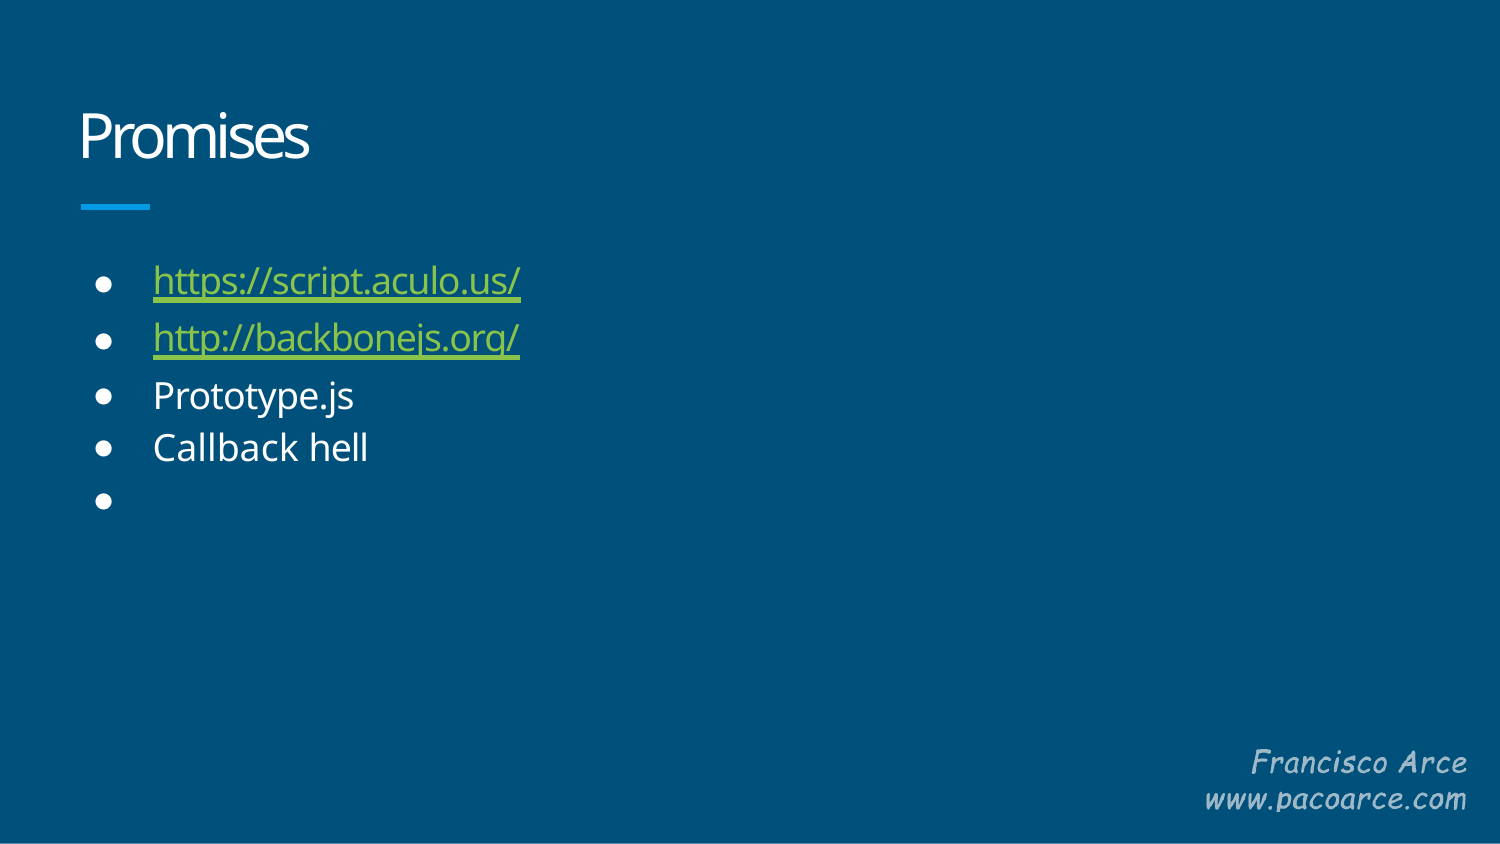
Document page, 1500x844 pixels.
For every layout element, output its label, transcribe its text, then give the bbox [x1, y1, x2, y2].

text_box https://script.aculo.us/ http://backbonejs.org/ Prototype.js Callback hell ● [90, 248, 537, 521]
text_box [1199, 749, 1469, 812]
title Promises [75, 94, 357, 237]
